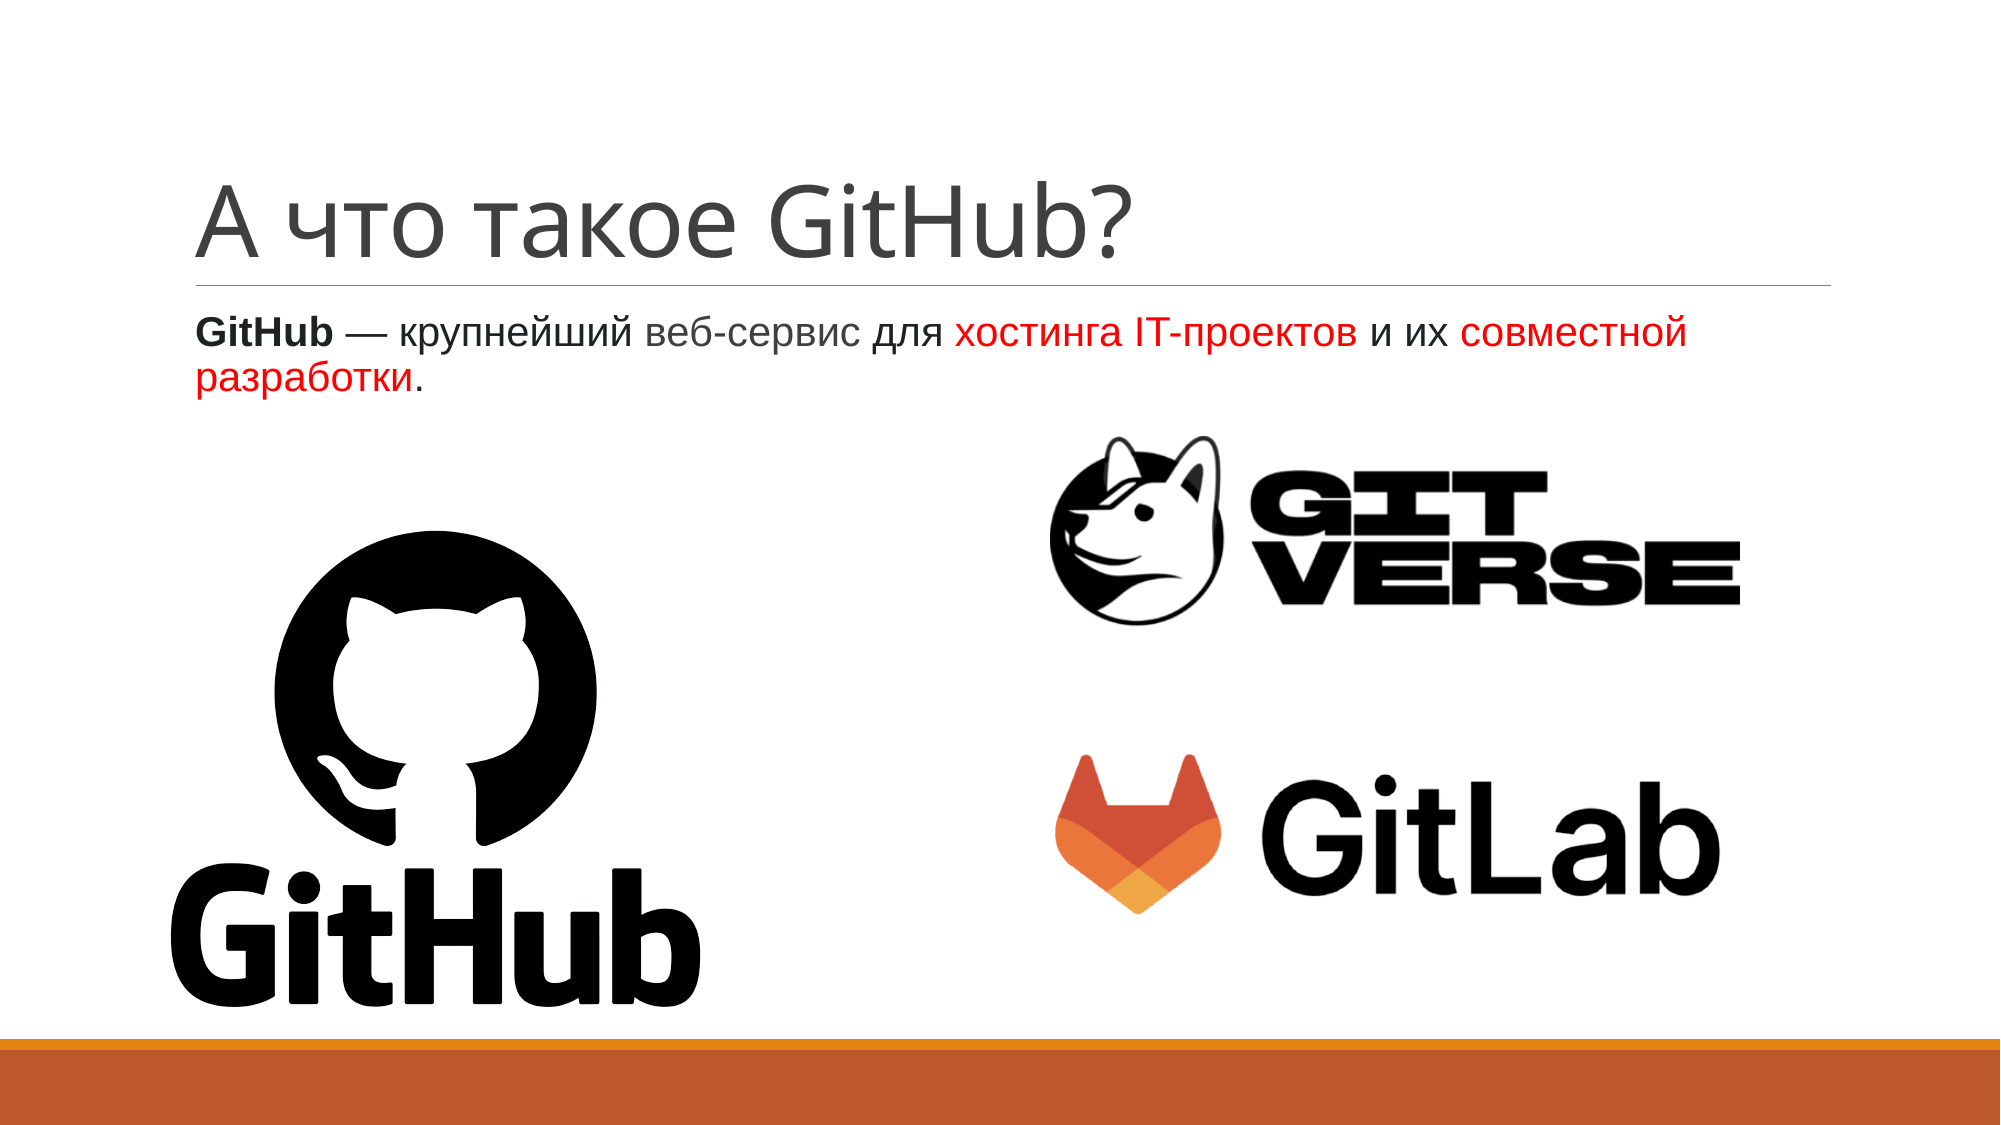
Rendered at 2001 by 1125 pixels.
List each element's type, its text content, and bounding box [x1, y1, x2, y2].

picture [0, 523, 871, 1014]
picture [962, 684, 1859, 995]
picture [1049, 436, 1740, 634]
title А что такое GitHub? [180, 47, 1830, 285]
list GitHub — крупнейший веб-сервис для хостинга IT-проектов и их совместной разработки. [180, 302, 1830, 963]
